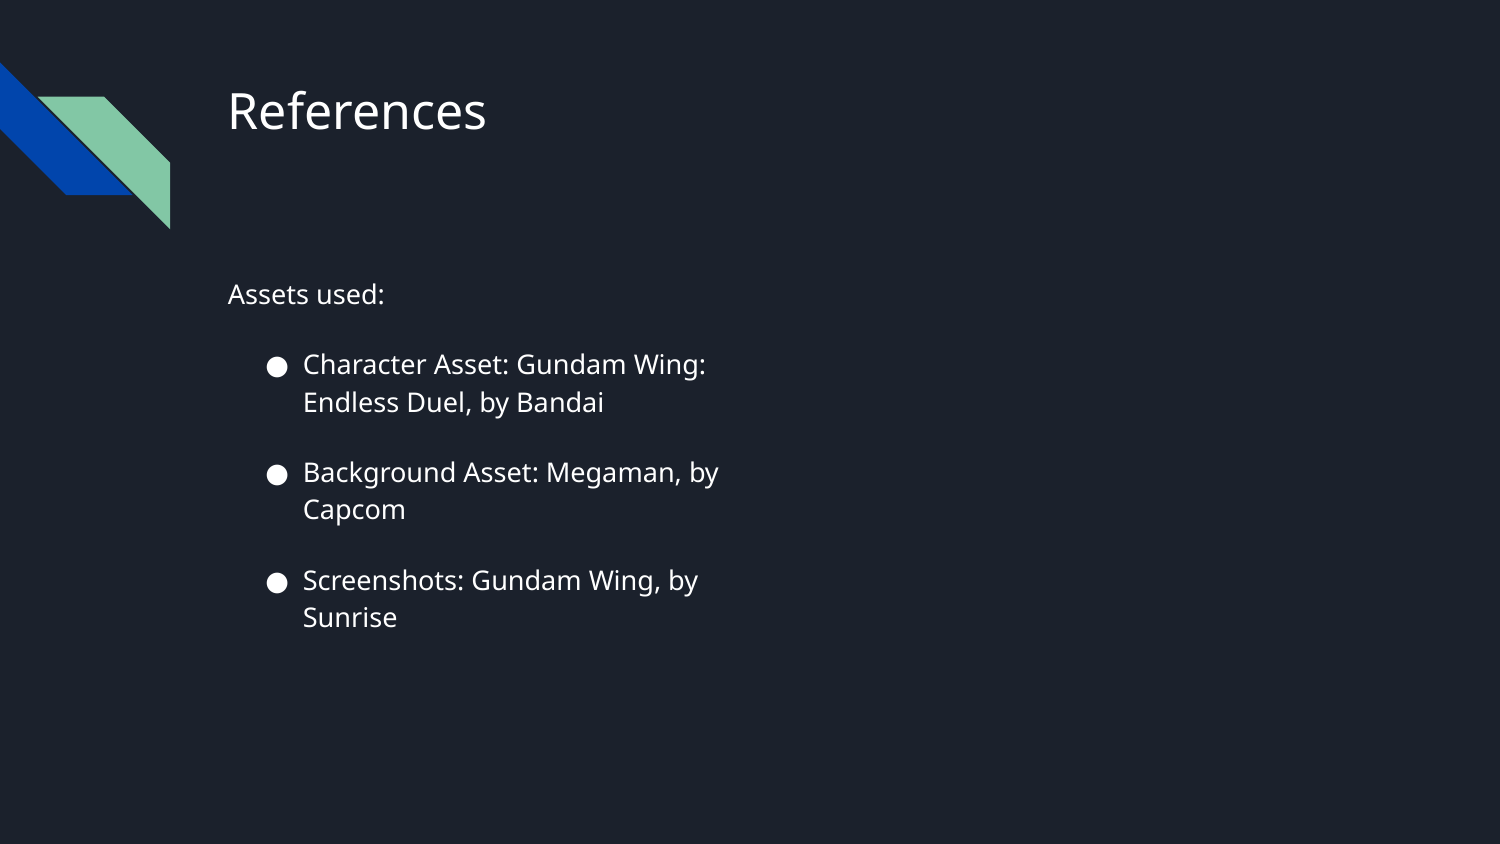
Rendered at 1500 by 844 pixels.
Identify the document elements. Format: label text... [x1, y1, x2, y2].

list Assets used: Character Asset: Gundam Wing: Endless Duel, by Bandai Background Asset: Megaman, by Capcom Screenshots: Gundam Wing, by Sunrise [212, 257, 772, 735]
title References [212, 64, 1368, 215]
